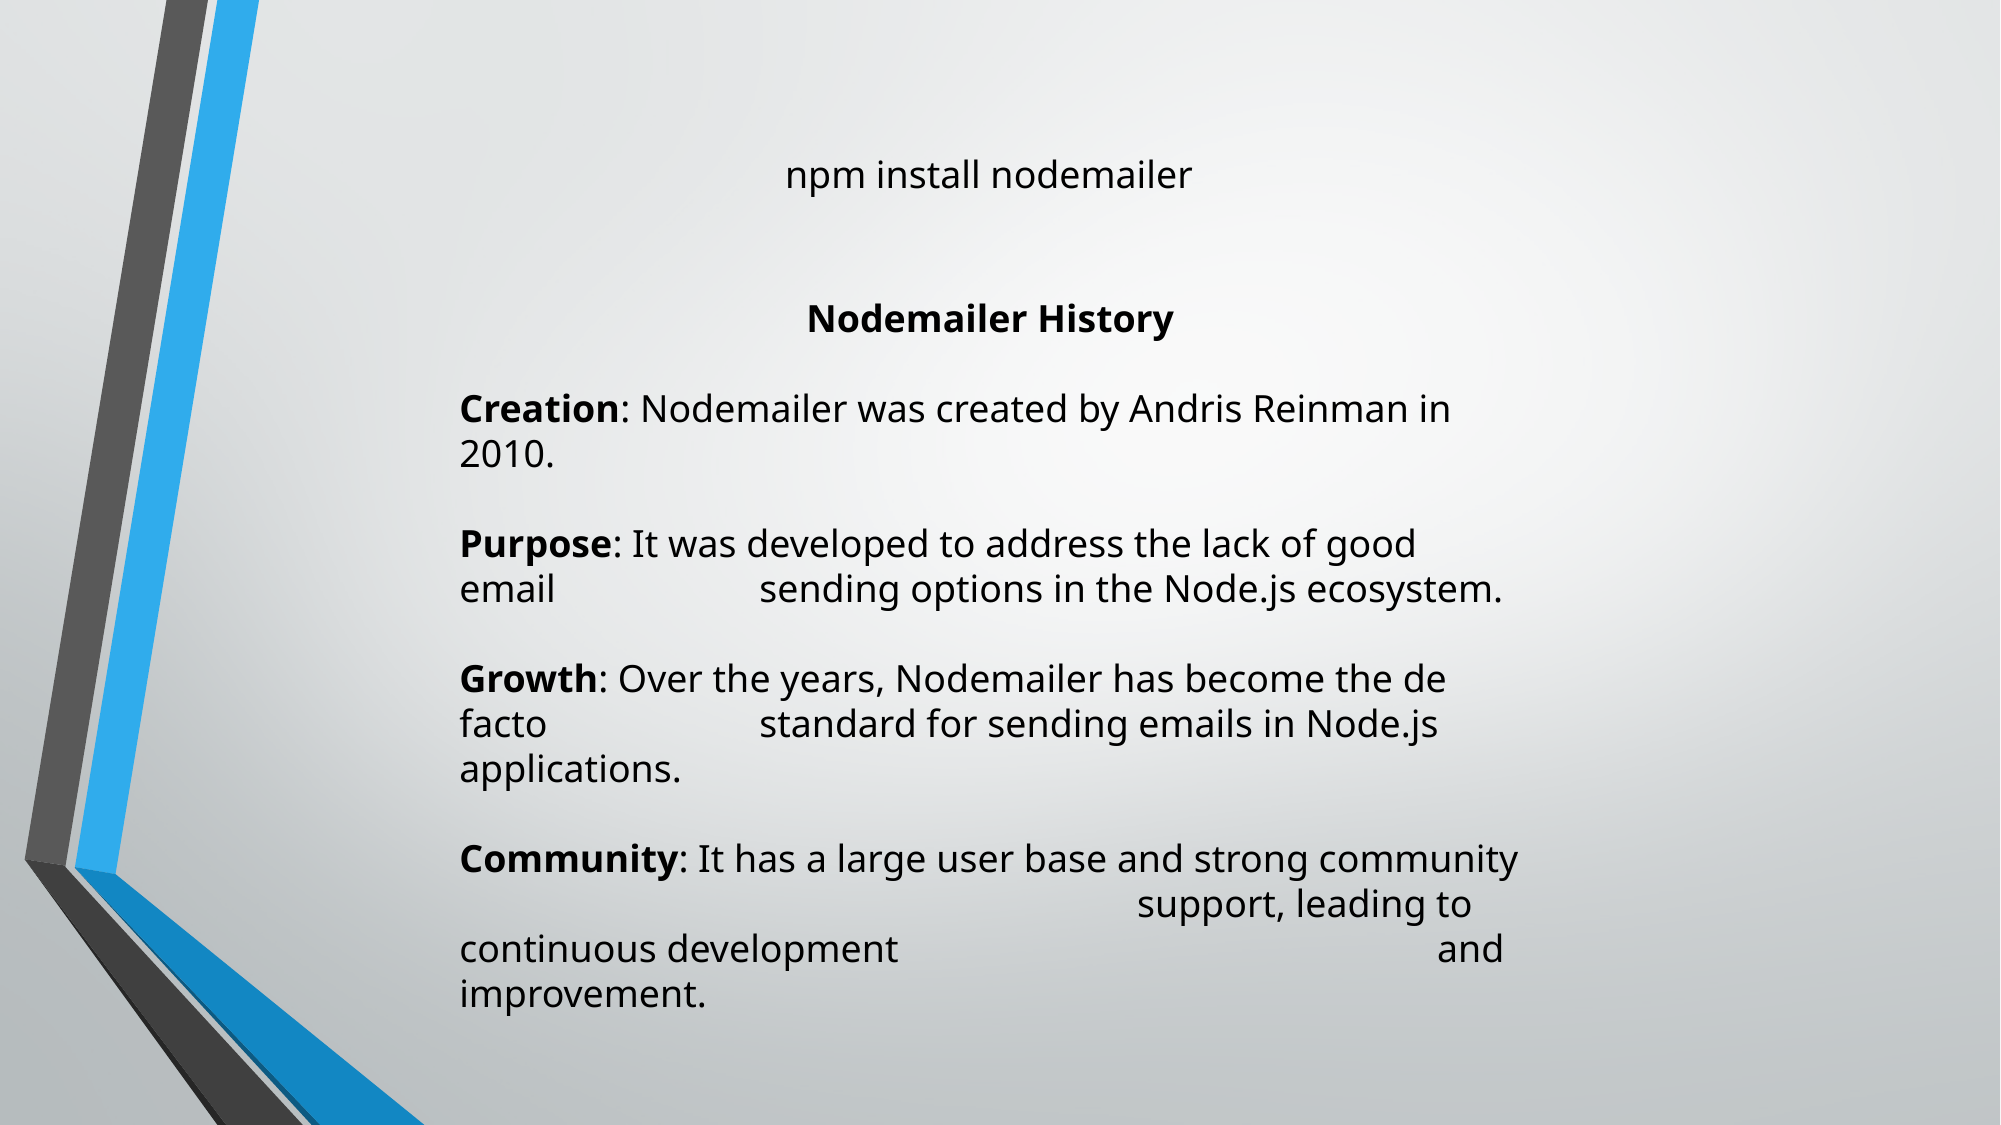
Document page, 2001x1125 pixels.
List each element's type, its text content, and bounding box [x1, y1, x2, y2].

text_box npm install nodemailer [770, 143, 1230, 203]
text_box Nodemailer History Creation: Nodemailer was created by Andris Reinman in 2010. Purpose: It was developed to address the lack of good email sending options in the Node.js ecosystem. Growth: Over the years, Nodemailer has become the de facto standard for sending emails in Node.js applications. Community: It has a large user base and strong community support, leading to continuous development and improvement. [444, 287, 1537, 1022]
